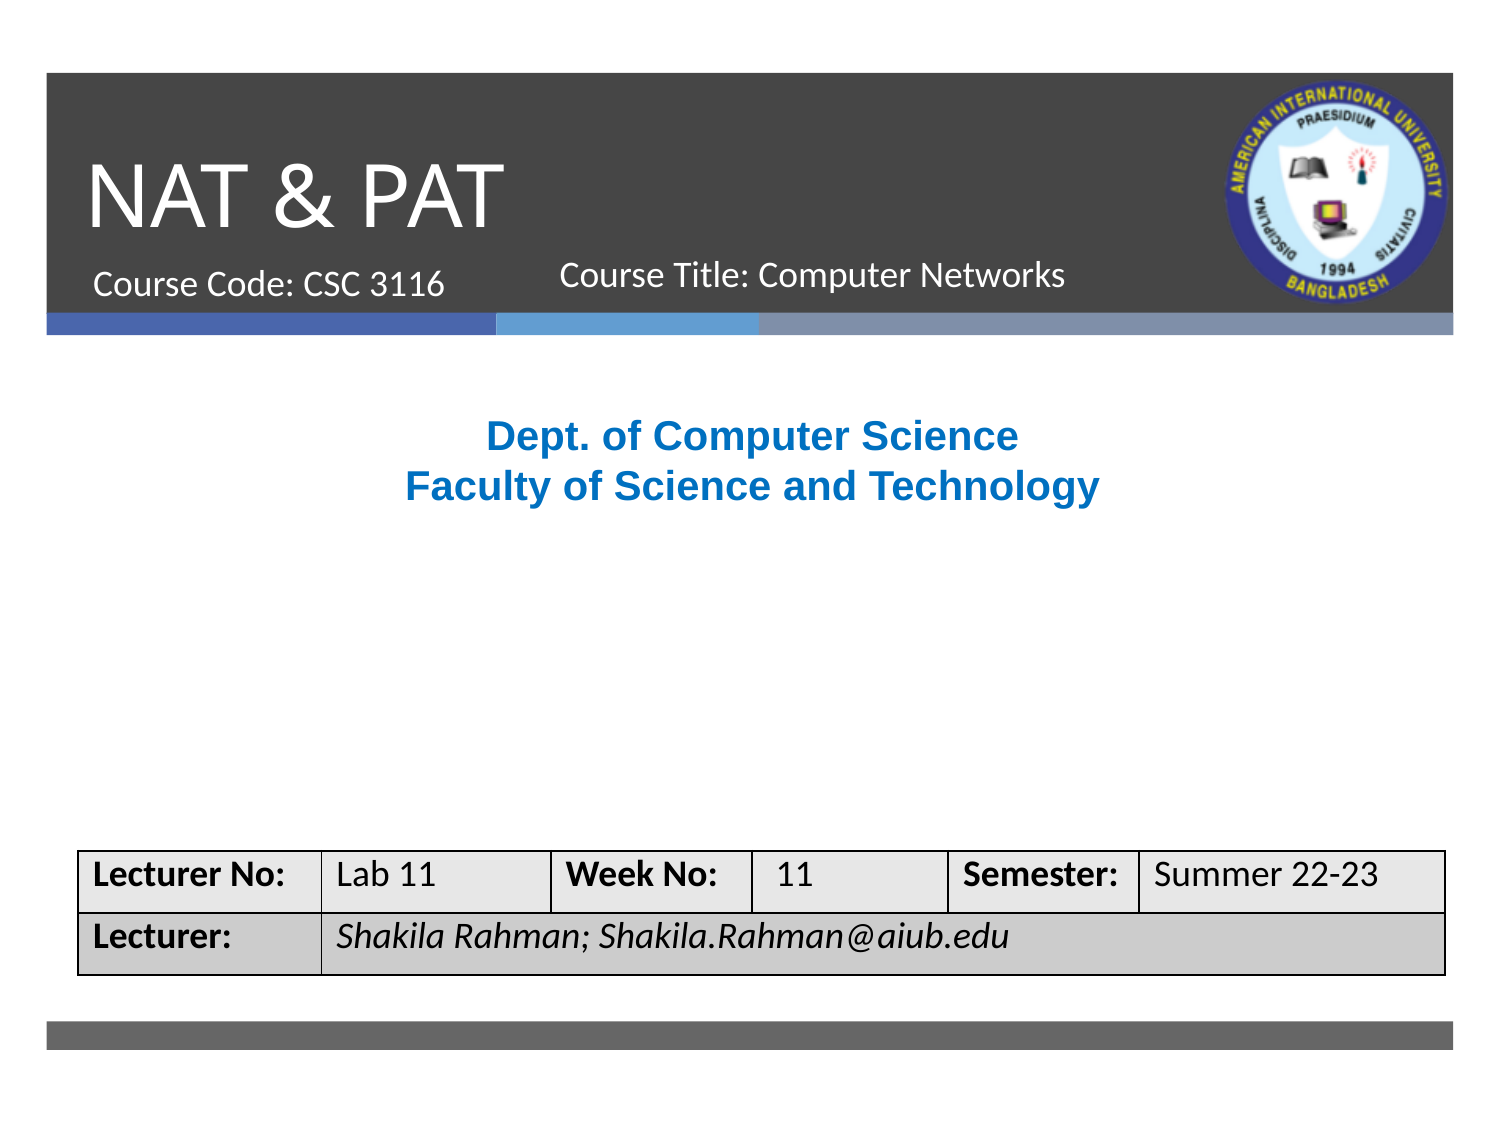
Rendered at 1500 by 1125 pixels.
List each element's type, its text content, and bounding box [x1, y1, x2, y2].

table_header Lab 11 [322, 852, 550, 912]
table_cell Shakila Rahman; Shakila.Rahman@aiub.edu [322, 914, 1444, 974]
table_header Lecturer No: [79, 852, 321, 912]
text_box Course Title: Computer Networks [544, 252, 1228, 332]
picture [1228, 75, 1454, 310]
subtitle Course Code: CSC 3116 [78, 251, 536, 331]
table_header Week No: [552, 852, 751, 912]
title NAT & PAT [69, 73, 1351, 253]
table_header Semester: [949, 852, 1138, 912]
table_cell Lecturer: [79, 914, 321, 974]
table_header Summer 22-23 [1140, 852, 1444, 912]
table_header 11 [753, 852, 947, 912]
text_box Dept. of Computer Science Faculty of Science and Technology [12, 401, 1493, 517]
